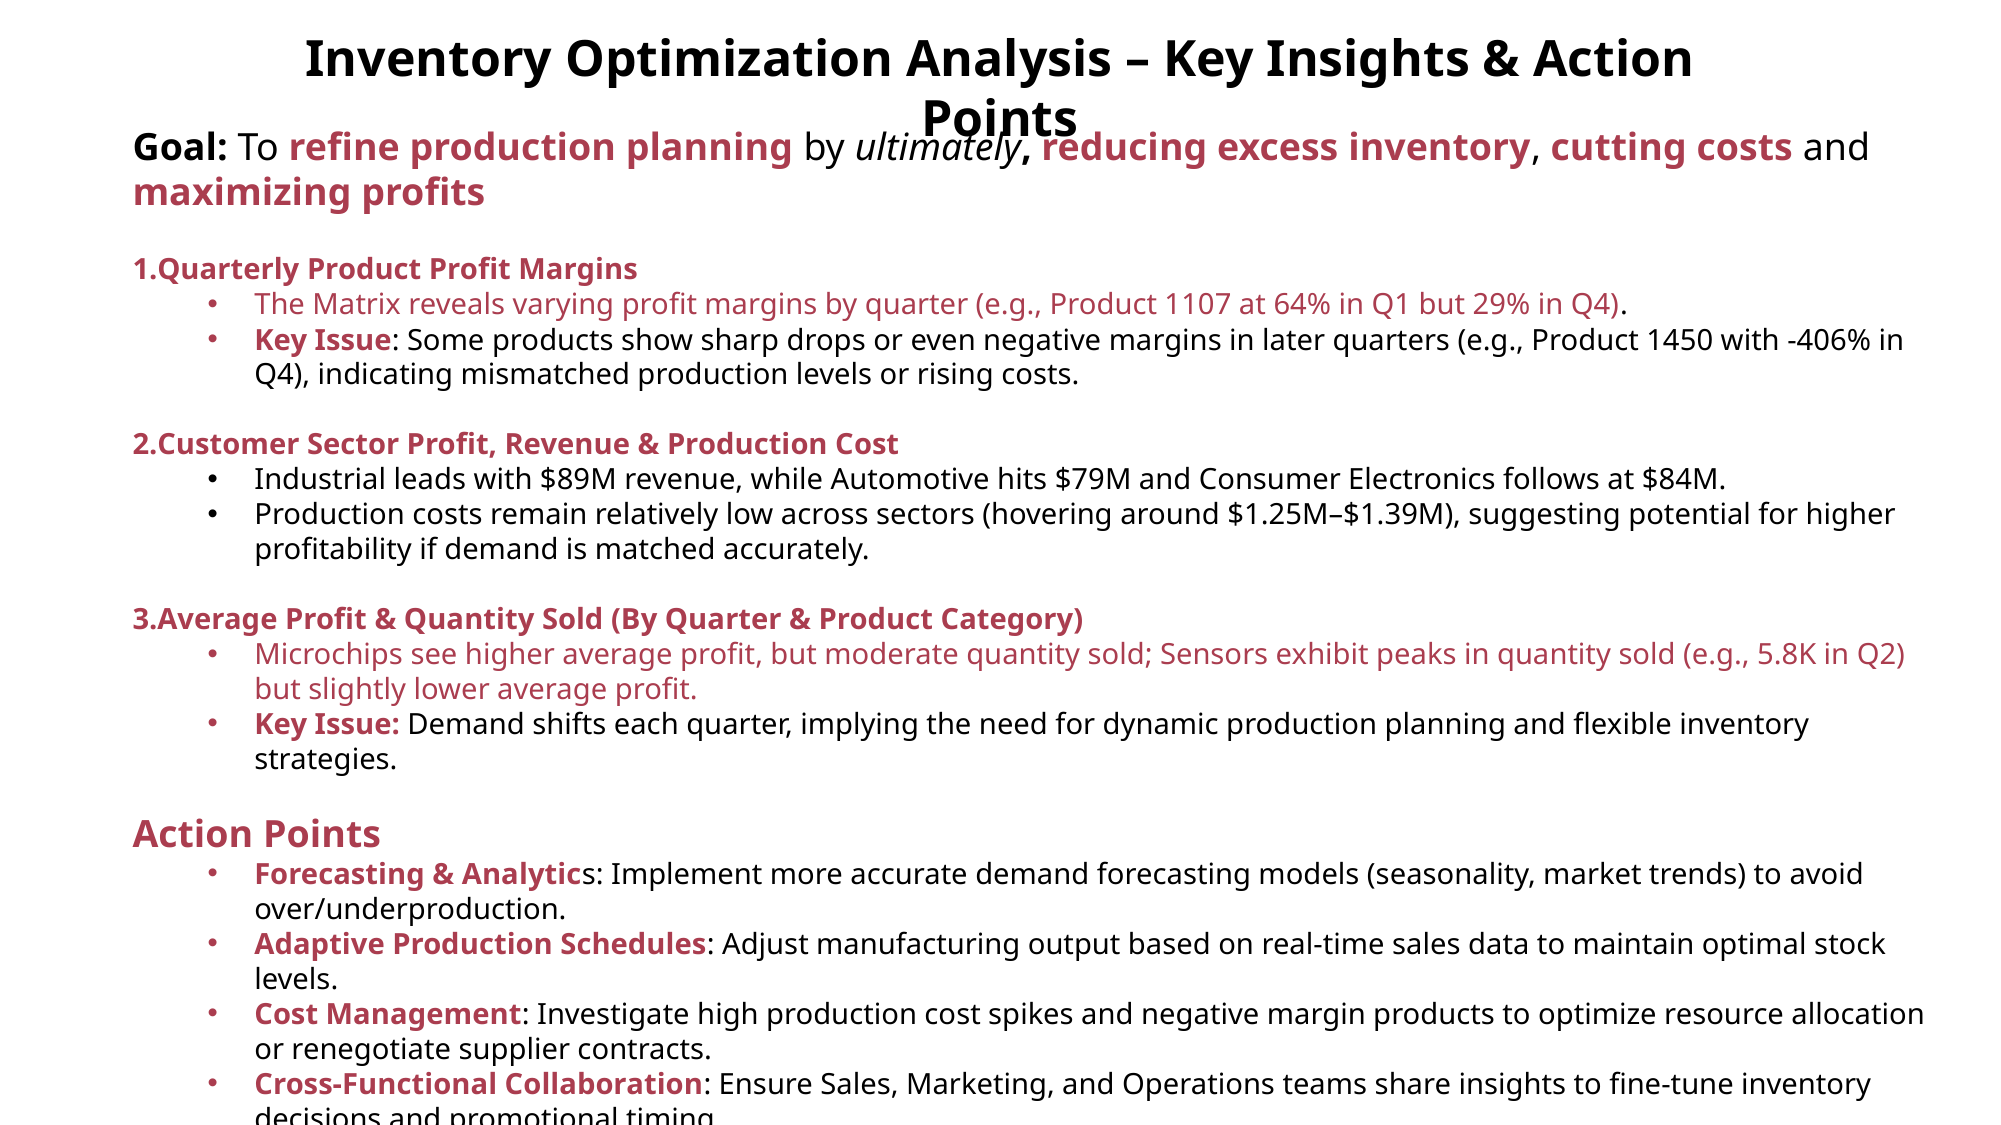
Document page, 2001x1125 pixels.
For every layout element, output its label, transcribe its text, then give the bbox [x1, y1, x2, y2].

text_box Quarterly Product Profit Margins The Matrix reveals varying profit margins by quarter (e.g., Product 1107 at 64% in Q1 but 29% in Q4). Key Issue: Some products show sharp drops or even negative margins in later quarters (e.g., Product 1450 with -406% in Q4), indicating mismatched production levels or rising costs. Customer Sector Profit, Revenue & Production Cost Industrial leads with $89M revenue, while Automotive hits $79M and Consumer Electronics follows at $84M. Production costs remain relatively low across sectors (hovering around $1.25M–$1.39M), suggesting potential for higher profitability if demand is matched accurately. Average Profit & Quantity Sold (By Quarter & Product Category) Microchips see higher average profit, but moderate quantity sold; Sensors exhibit peaks in quantity sold (e.g., 5.8K in Q2) but slightly lower average profit. Key Issue: Demand shifts each quarter, implying the need for dynamic production planning and flexible inventory strategies. Action Points Forecasting & Analytics: Implement more accurate demand forecasting models (seasonality, market trends) to avoid over/underproduction. Adaptive Production Schedules: Adjust manufacturing output based on real-time sales data to maintain optimal stock levels. Cost Management: Investigate high production cost spikes and negative margin products to optimize resource allocation or renegotiate supplier contracts. Cross-Functional Collaboration: Ensure Sales, Marketing, and Operations teams share insights to fine-tune inventory decisions and promotional timing. [117, 243, 1952, 1125]
text_box Goal: To refine production planning by ultimately, reducing excess inventory, cutting costs and maximizing profits [117, 115, 1976, 221]
text_box Inventory Optimization Analysis – Key Insights & Action Points [286, 18, 1713, 115]
